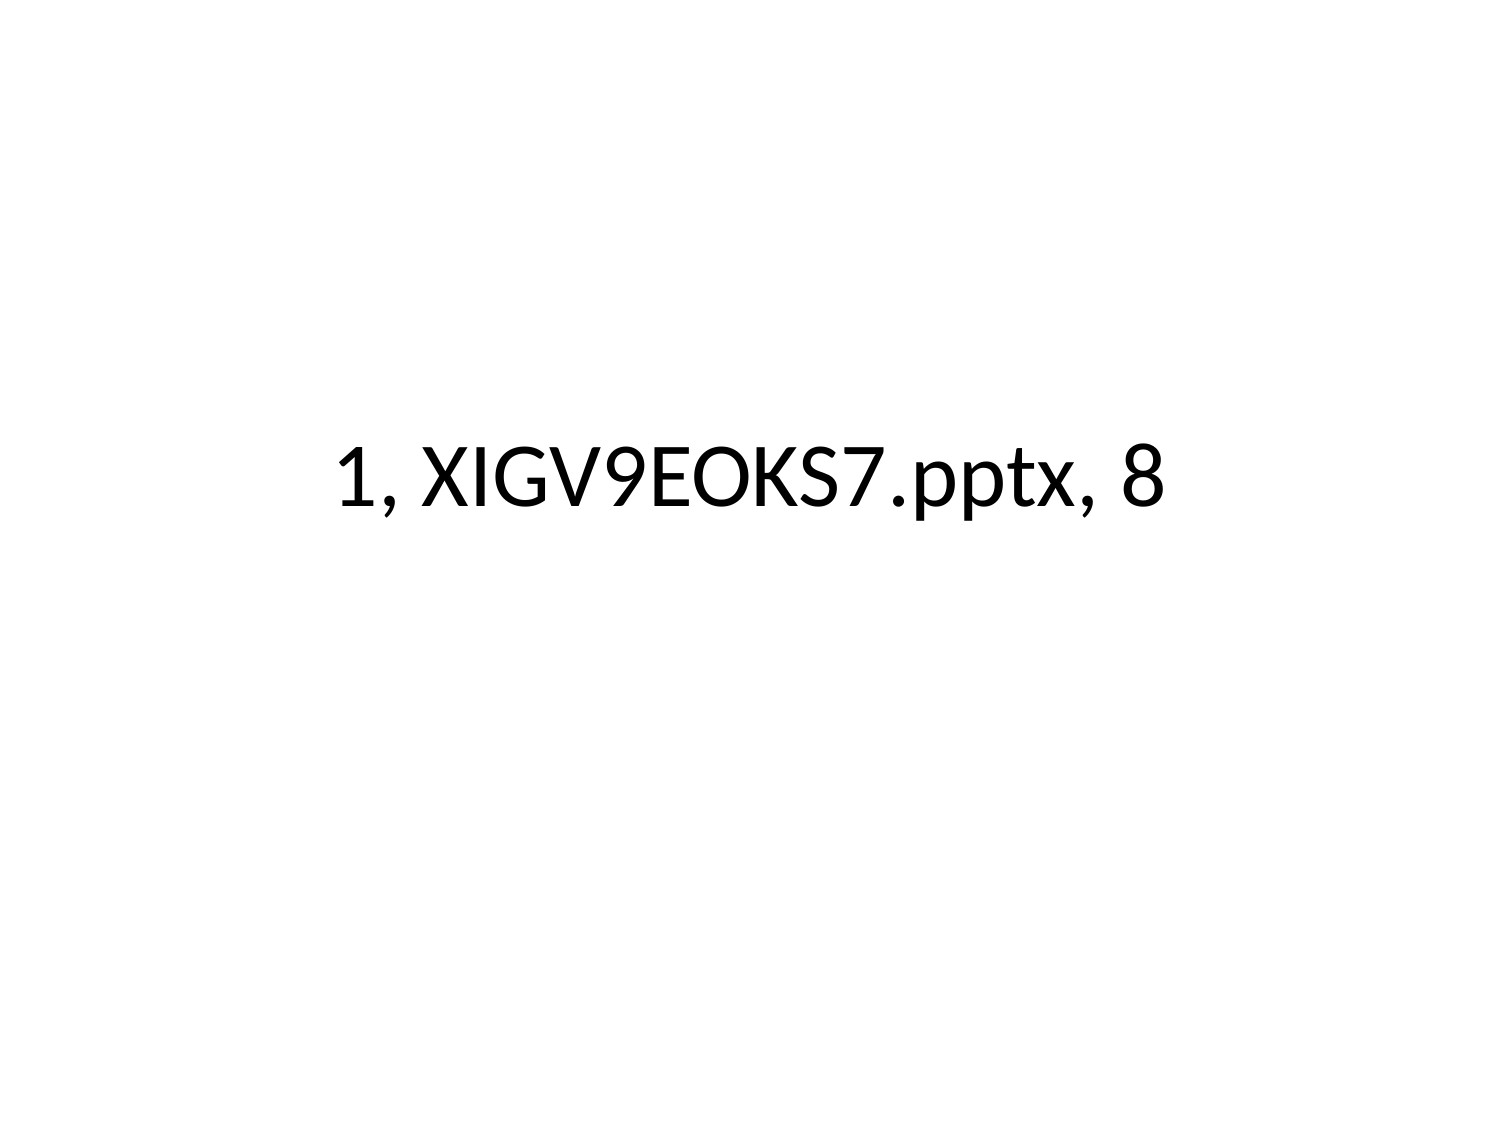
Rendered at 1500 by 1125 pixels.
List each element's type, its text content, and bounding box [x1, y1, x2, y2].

title 1, XIGV9EOKS7.pptx, 8 [112, 349, 1388, 591]
